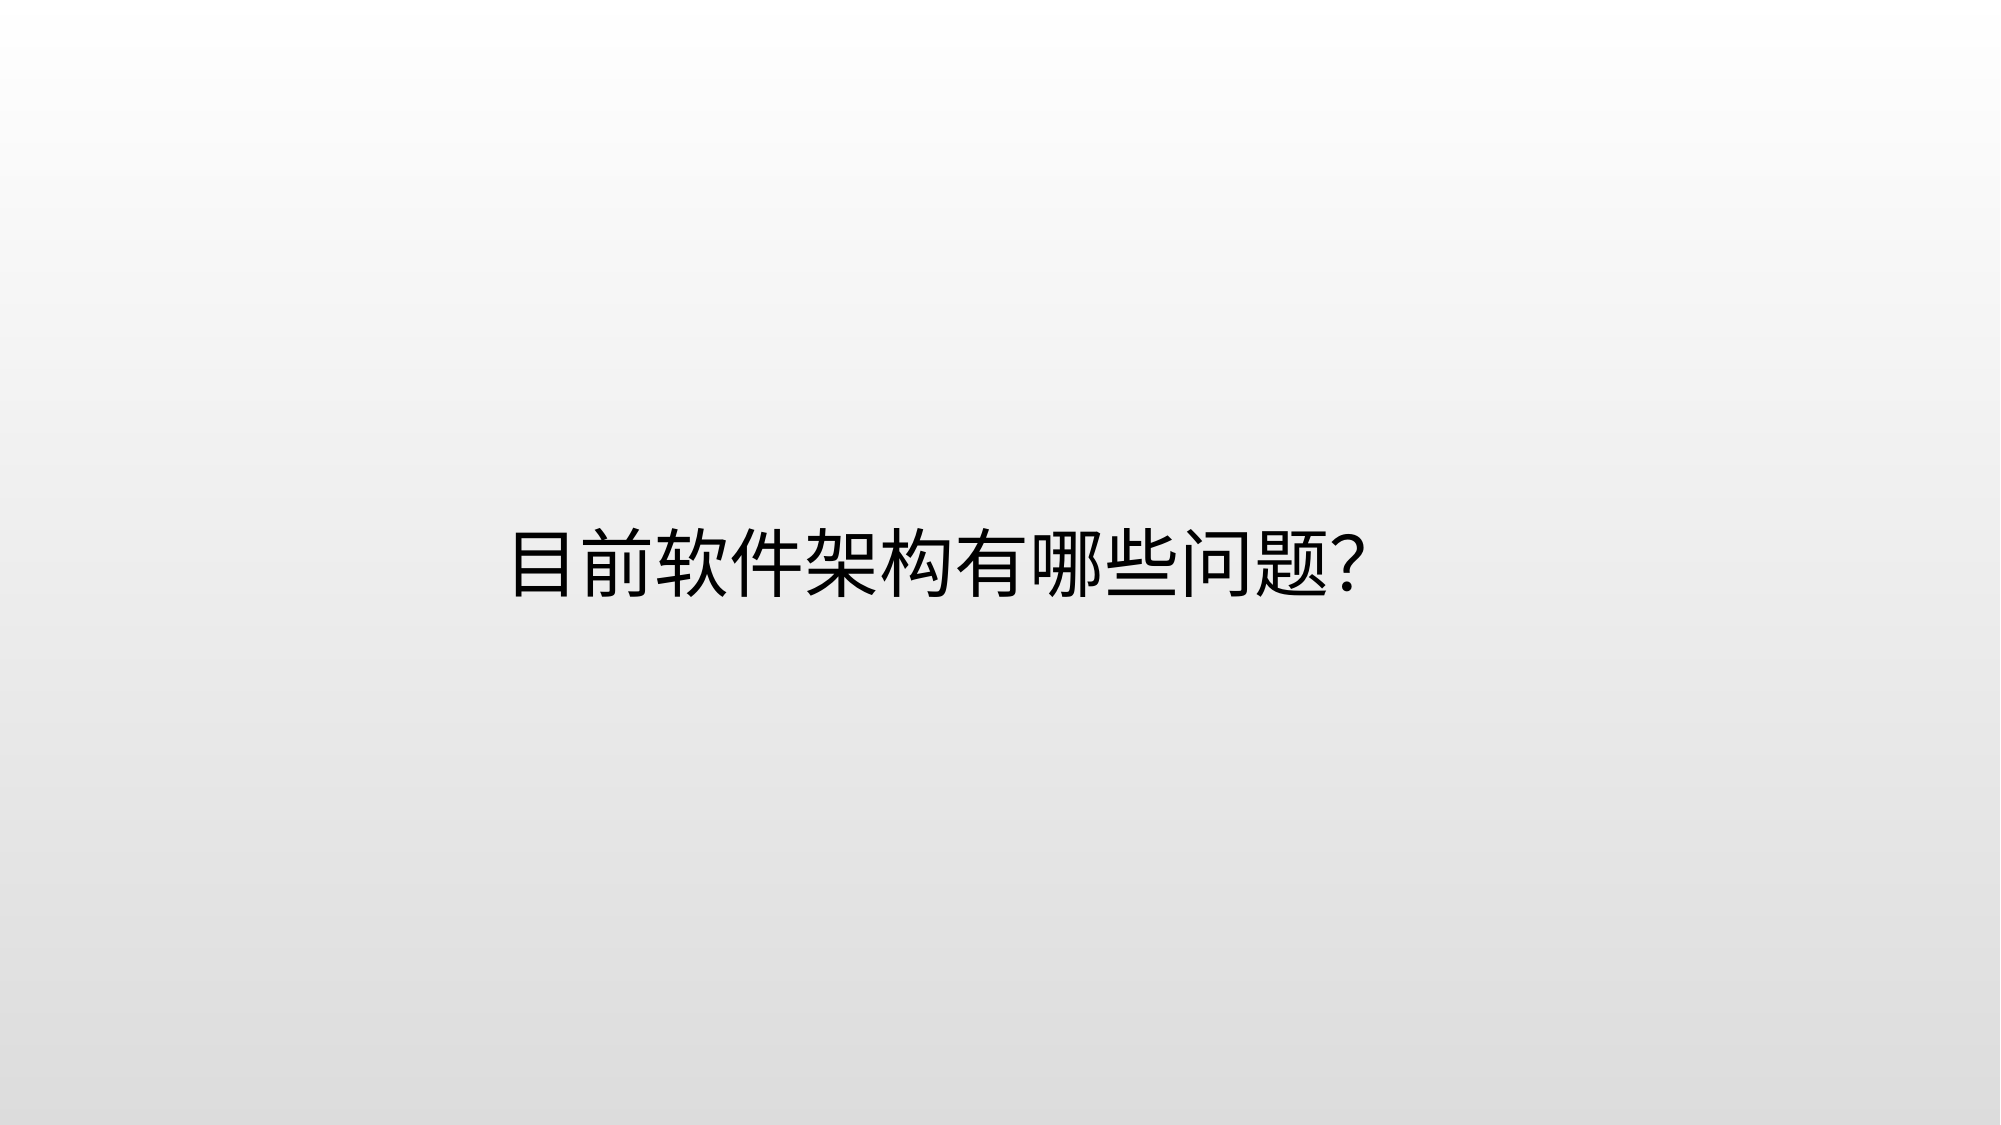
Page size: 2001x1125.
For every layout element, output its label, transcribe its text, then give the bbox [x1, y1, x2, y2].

text_box 目前软件架构有哪些问题？ [489, 509, 1445, 615]
